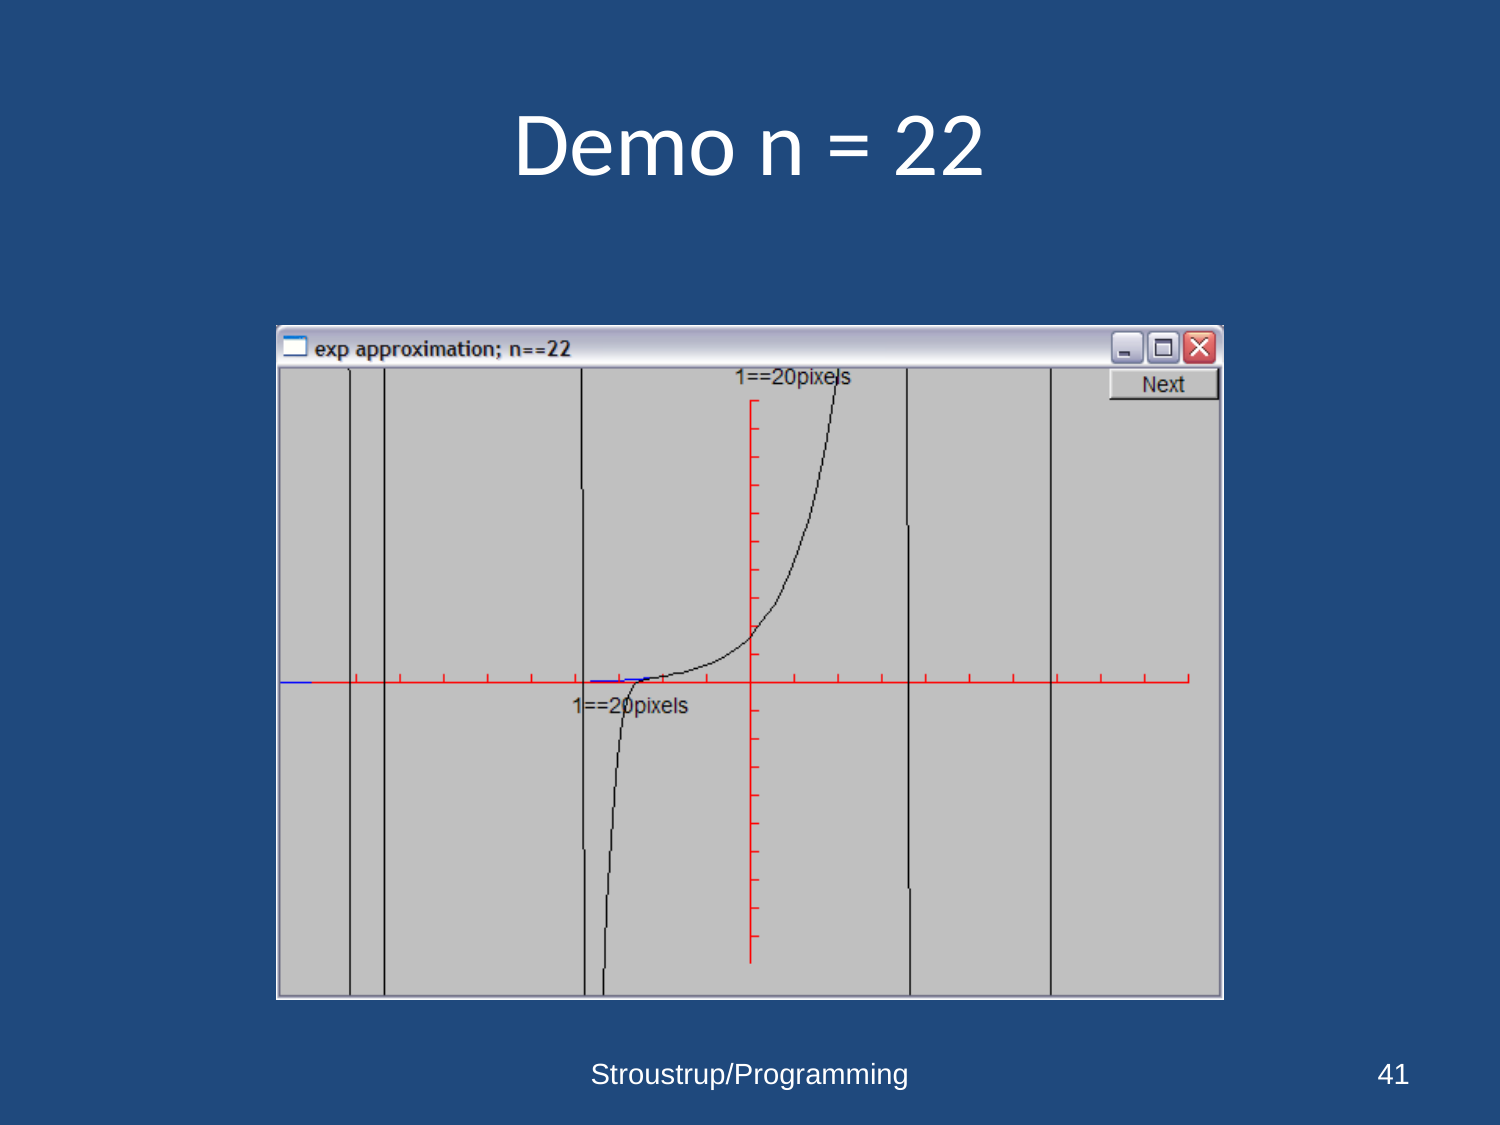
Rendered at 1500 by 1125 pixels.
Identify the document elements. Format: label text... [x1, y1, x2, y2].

title Demo n = 22 [75, 45, 1425, 233]
slide_number 41 [1074, 1042, 1425, 1103]
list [275, 325, 1224, 1000]
footer Stroustrup/Programming [512, 1042, 988, 1103]
